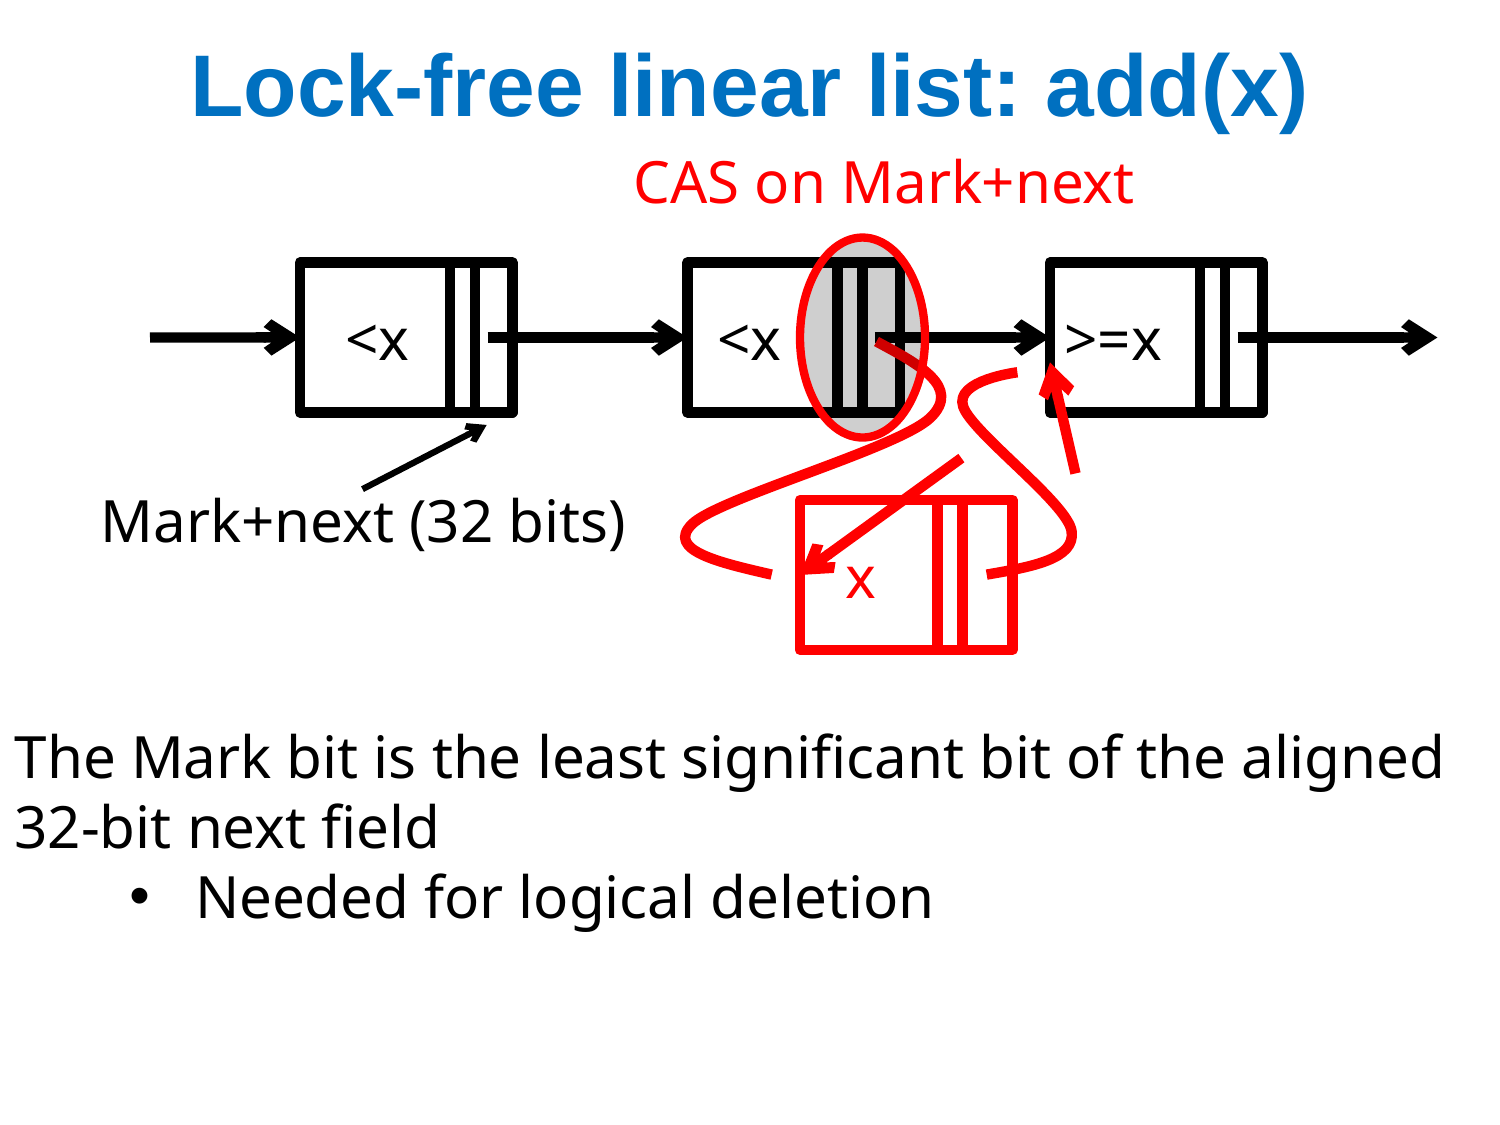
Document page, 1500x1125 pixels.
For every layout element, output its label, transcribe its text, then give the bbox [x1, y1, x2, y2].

text_box [961, 372, 1073, 576]
text_box <x [298, 260, 514, 414]
text_box The Mark bit is the least significant bit of the aligned 32-bit next field Needed for logical deletion [0, 712, 1500, 938]
text_box <x [685, 260, 819, 414]
text_box CAS on Mark+next [618, 137, 1150, 223]
title Lock-free linear list: add(x) [0, 0, 1500, 163]
text_box >=x [1048, 260, 1264, 414]
text_box Mark+next (32 bits) [85, 476, 641, 562]
text_box [684, 369, 942, 576]
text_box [1017, 362, 1051, 373]
text_box [797, 235, 928, 440]
text_box x [798, 498, 1014, 652]
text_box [362, 424, 487, 490]
